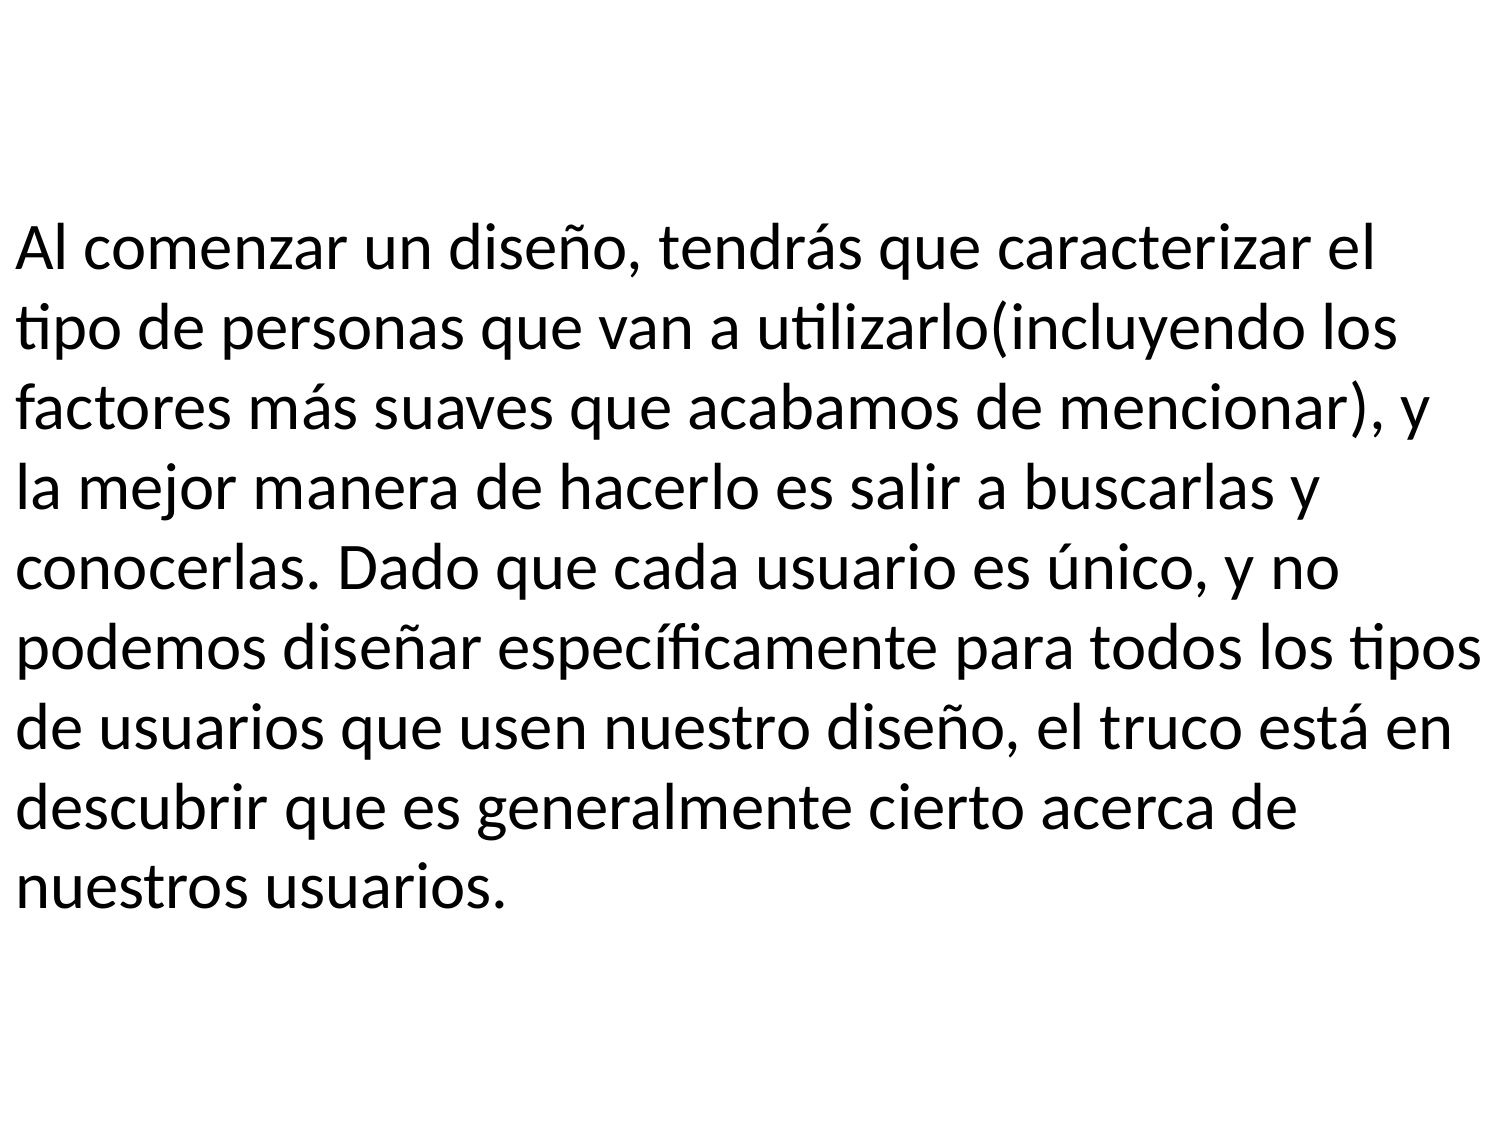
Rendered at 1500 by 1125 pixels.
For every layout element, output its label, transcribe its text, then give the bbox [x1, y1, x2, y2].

list Al comenzar un diseño, tendrás que caracterizar el tipo de personas que van a utilizarlo(incluyendo los factores más suaves que acabamos de mencionar), y la mejor manera de hacerlo es salir a buscarlas y conocerlas. Dado que cada usuario es único, y no podemos diseñar específicamente para todos los tipos de usuarios que usen nuestro diseño, el truco está en descubrir que es generalmente cierto acerca de nuestros usuarios. [0, 0, 1500, 1125]
